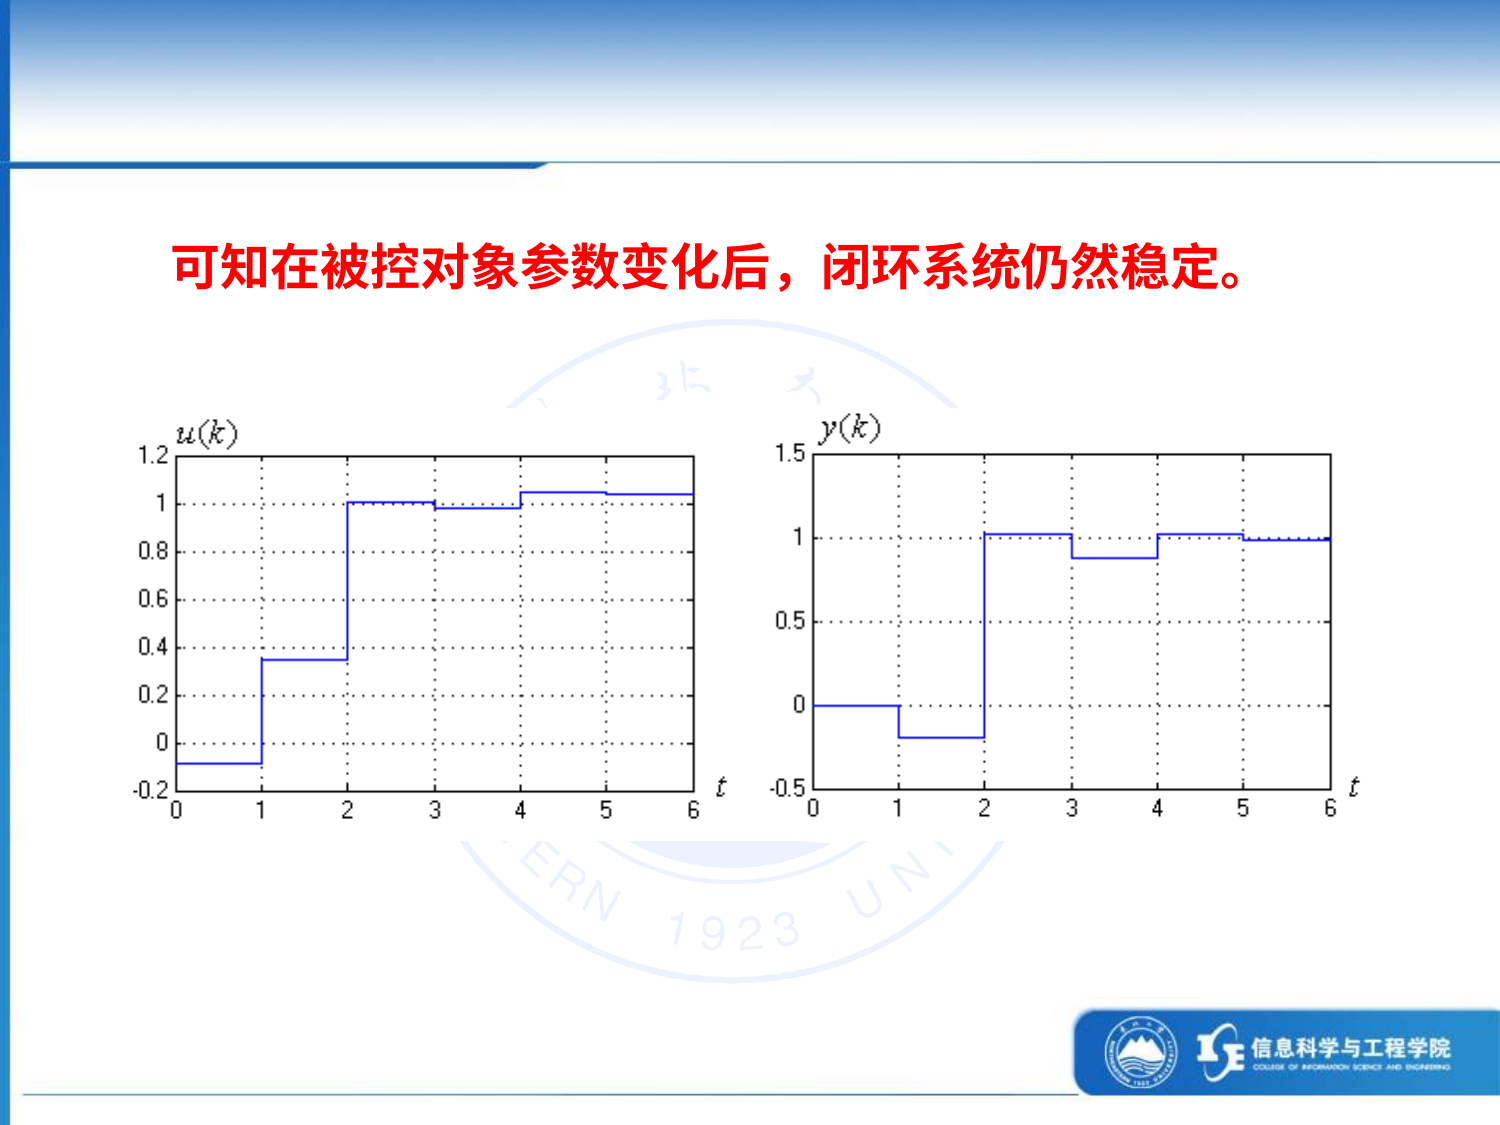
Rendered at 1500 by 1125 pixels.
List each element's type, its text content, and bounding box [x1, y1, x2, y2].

picture [0, 0, 1500, 1125]
text_box 可知在被控对象参数变化后，闭环系统仍然稳定。 [156, 227, 1286, 303]
